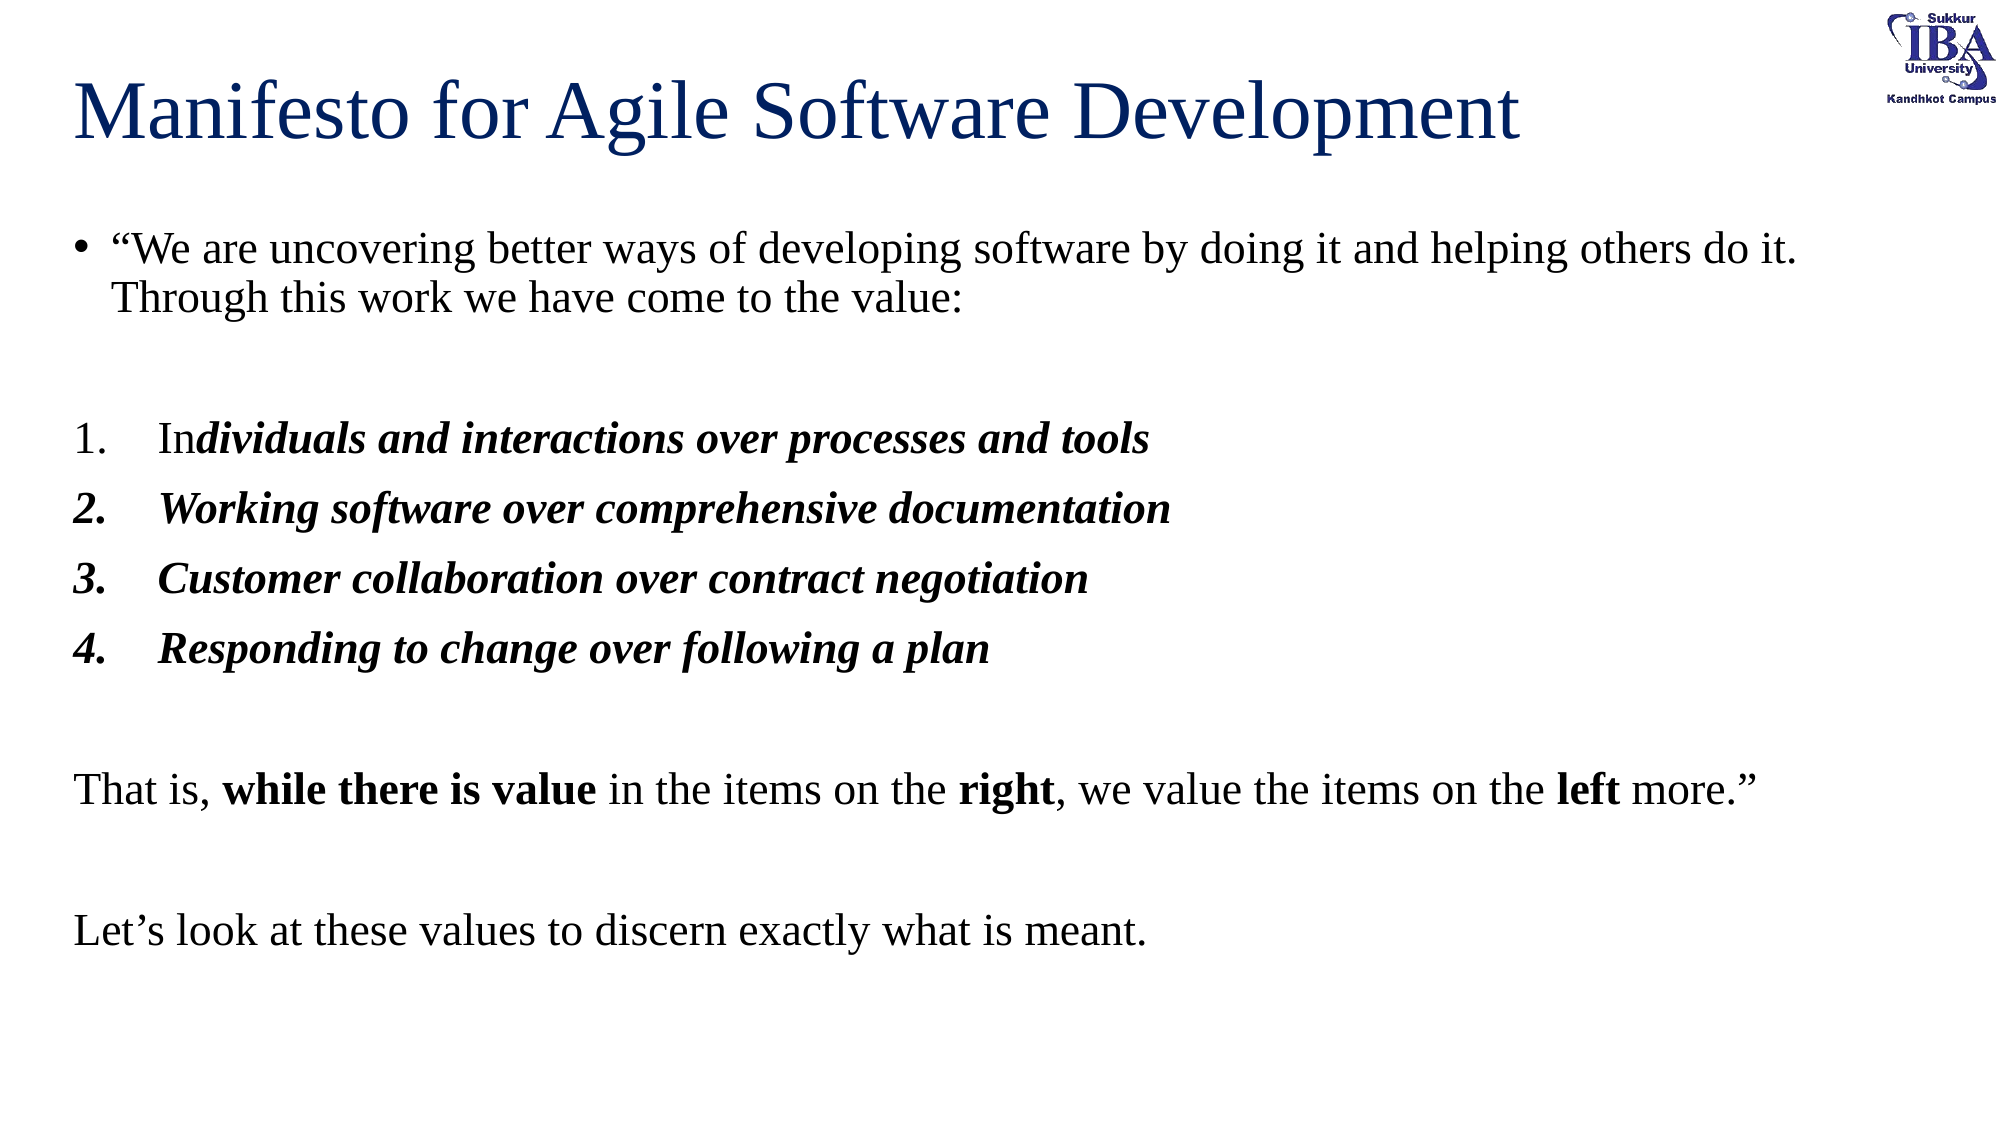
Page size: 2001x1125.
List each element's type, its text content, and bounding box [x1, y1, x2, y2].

picture [1883, 0, 2000, 117]
list “We are uncovering better ways of developing software by doing it and helping others do it. Through this work we have come to the value: Individuals and interactions over processes and tools Working software over comprehensive documentation Customer collaboration over contract negotiation Responding to change over following a plan That is, while there is value in the items on the right, we value the items on the left more.” Let’s look at these values to discern exactly what is meant. [58, 216, 1913, 967]
title Manifesto for Agile Software Development [58, 43, 1784, 180]
